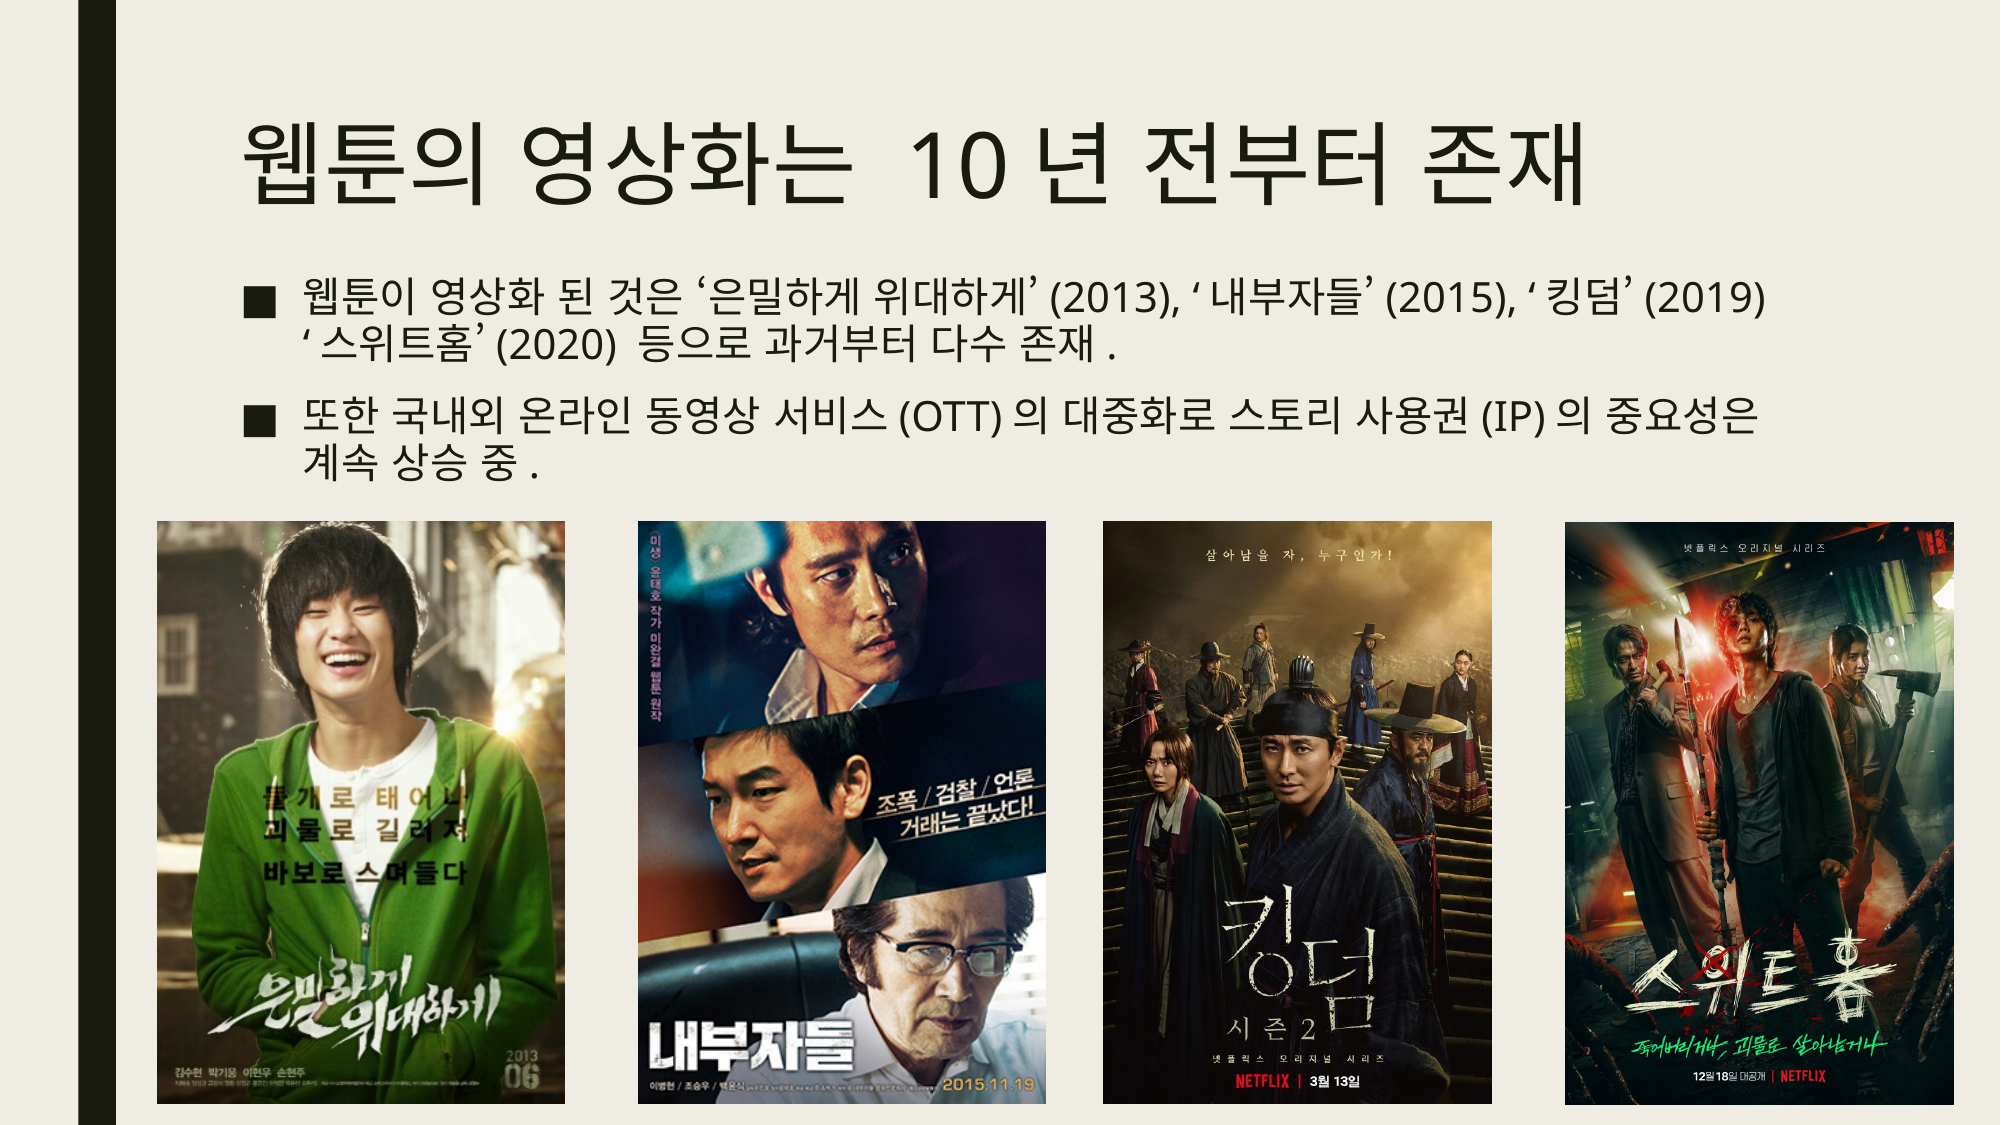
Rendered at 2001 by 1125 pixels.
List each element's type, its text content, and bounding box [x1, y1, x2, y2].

title 웹툰의 영상화는 10년 전부터 존재 [225, 112, 1800, 235]
list 웹툰이 영상화 된 것은 ‘은밀하게 위대하게’(2013), ‘내부자들’(2015), ‘킹덤’(2019) ‘스위트홈’(2020) 등으로 과거부터 다수 존재. 또한 국내외 온라인 동영상 서비스(OTT)의 대중화로 스토리 사용권(IP)의 중요성은 계속 상승 중. [225, 267, 1800, 963]
picture [649, 531, 661, 561]
picture [1102, 521, 1492, 1104]
picture [1565, 522, 1954, 1105]
picture [638, 521, 657, 527]
picture [638, 521, 1046, 1104]
picture [157, 521, 565, 1104]
